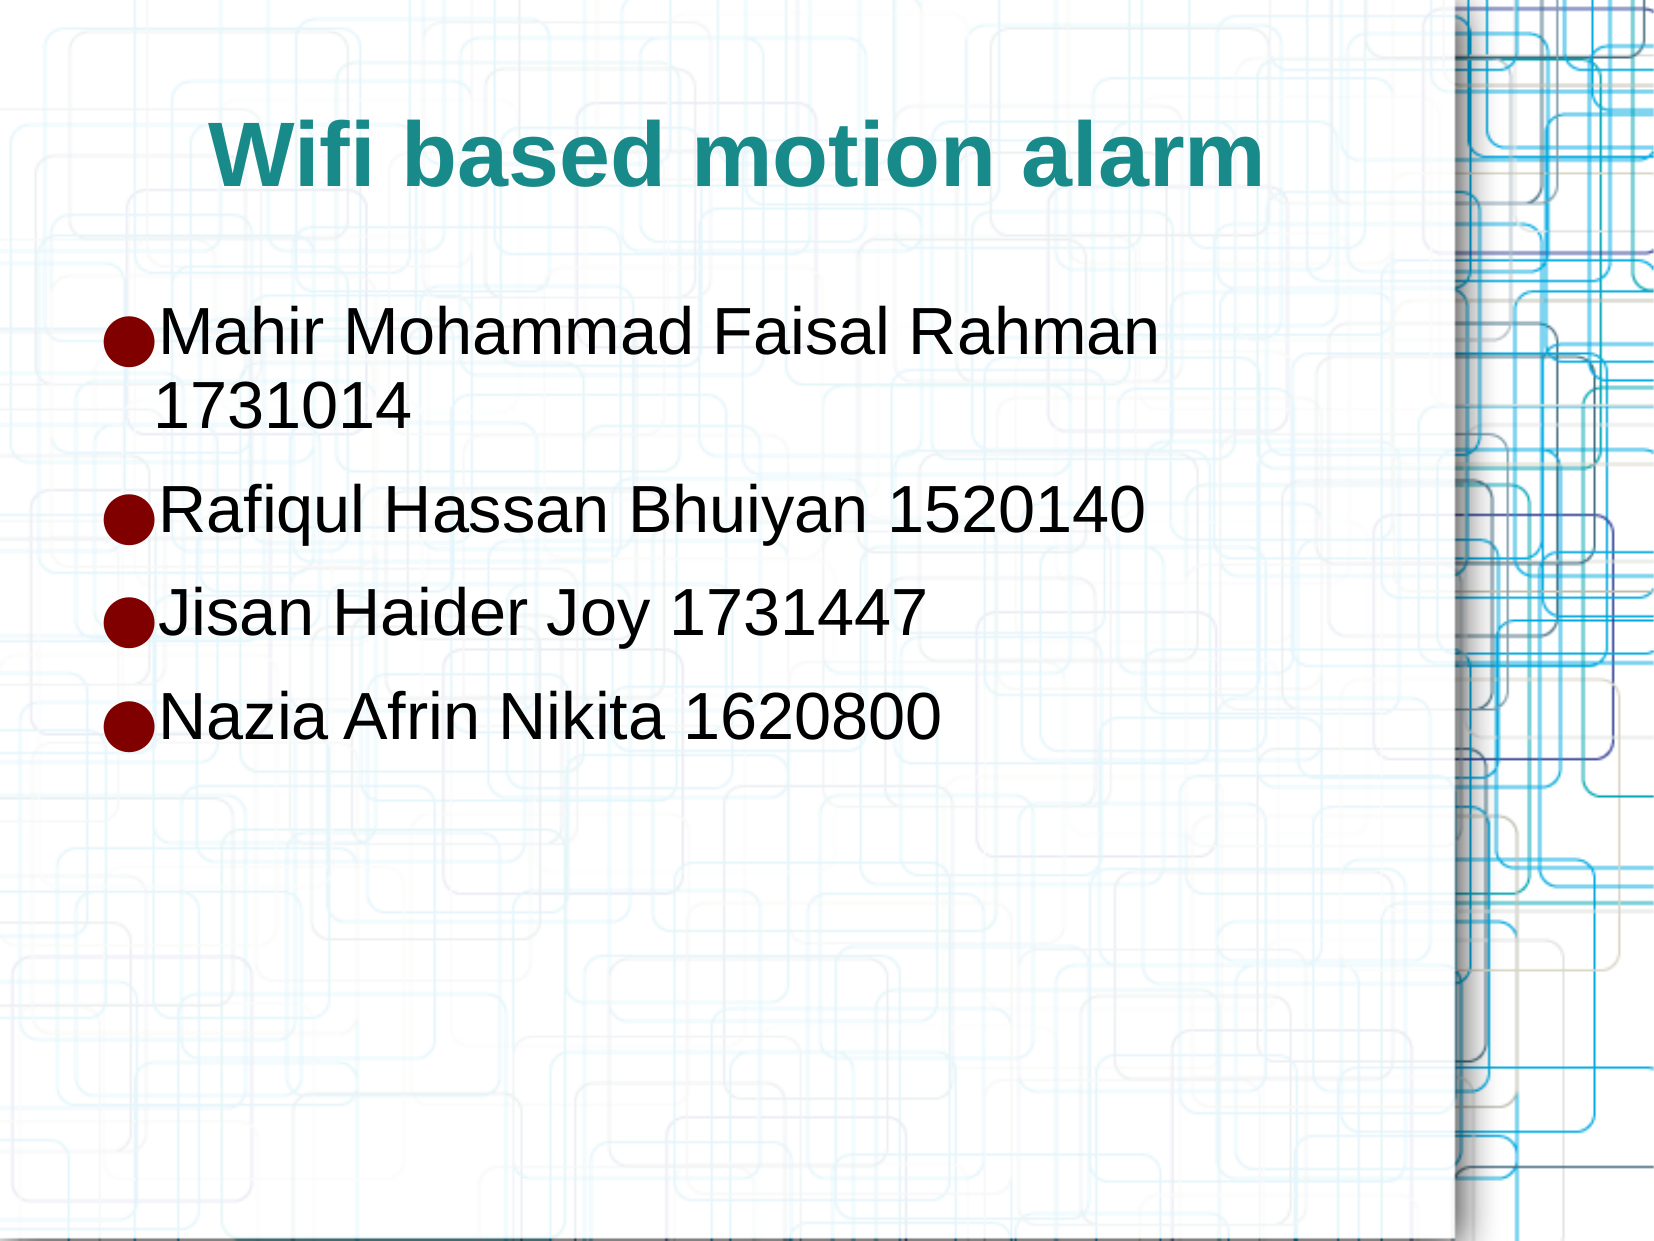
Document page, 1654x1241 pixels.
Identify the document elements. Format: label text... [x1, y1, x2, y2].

list Mahir Mohammad Faisal Rahman 1731014 Rafiqul Hassan Bhuiyan 1520140 Jisan Haider Joy 1731447 Nazia Afrin Nikita 1620800 [82, 290, 1418, 1109]
picture [0, 0, 1654, 1241]
title Wifi based motion alarm [59, 49, 1418, 257]
